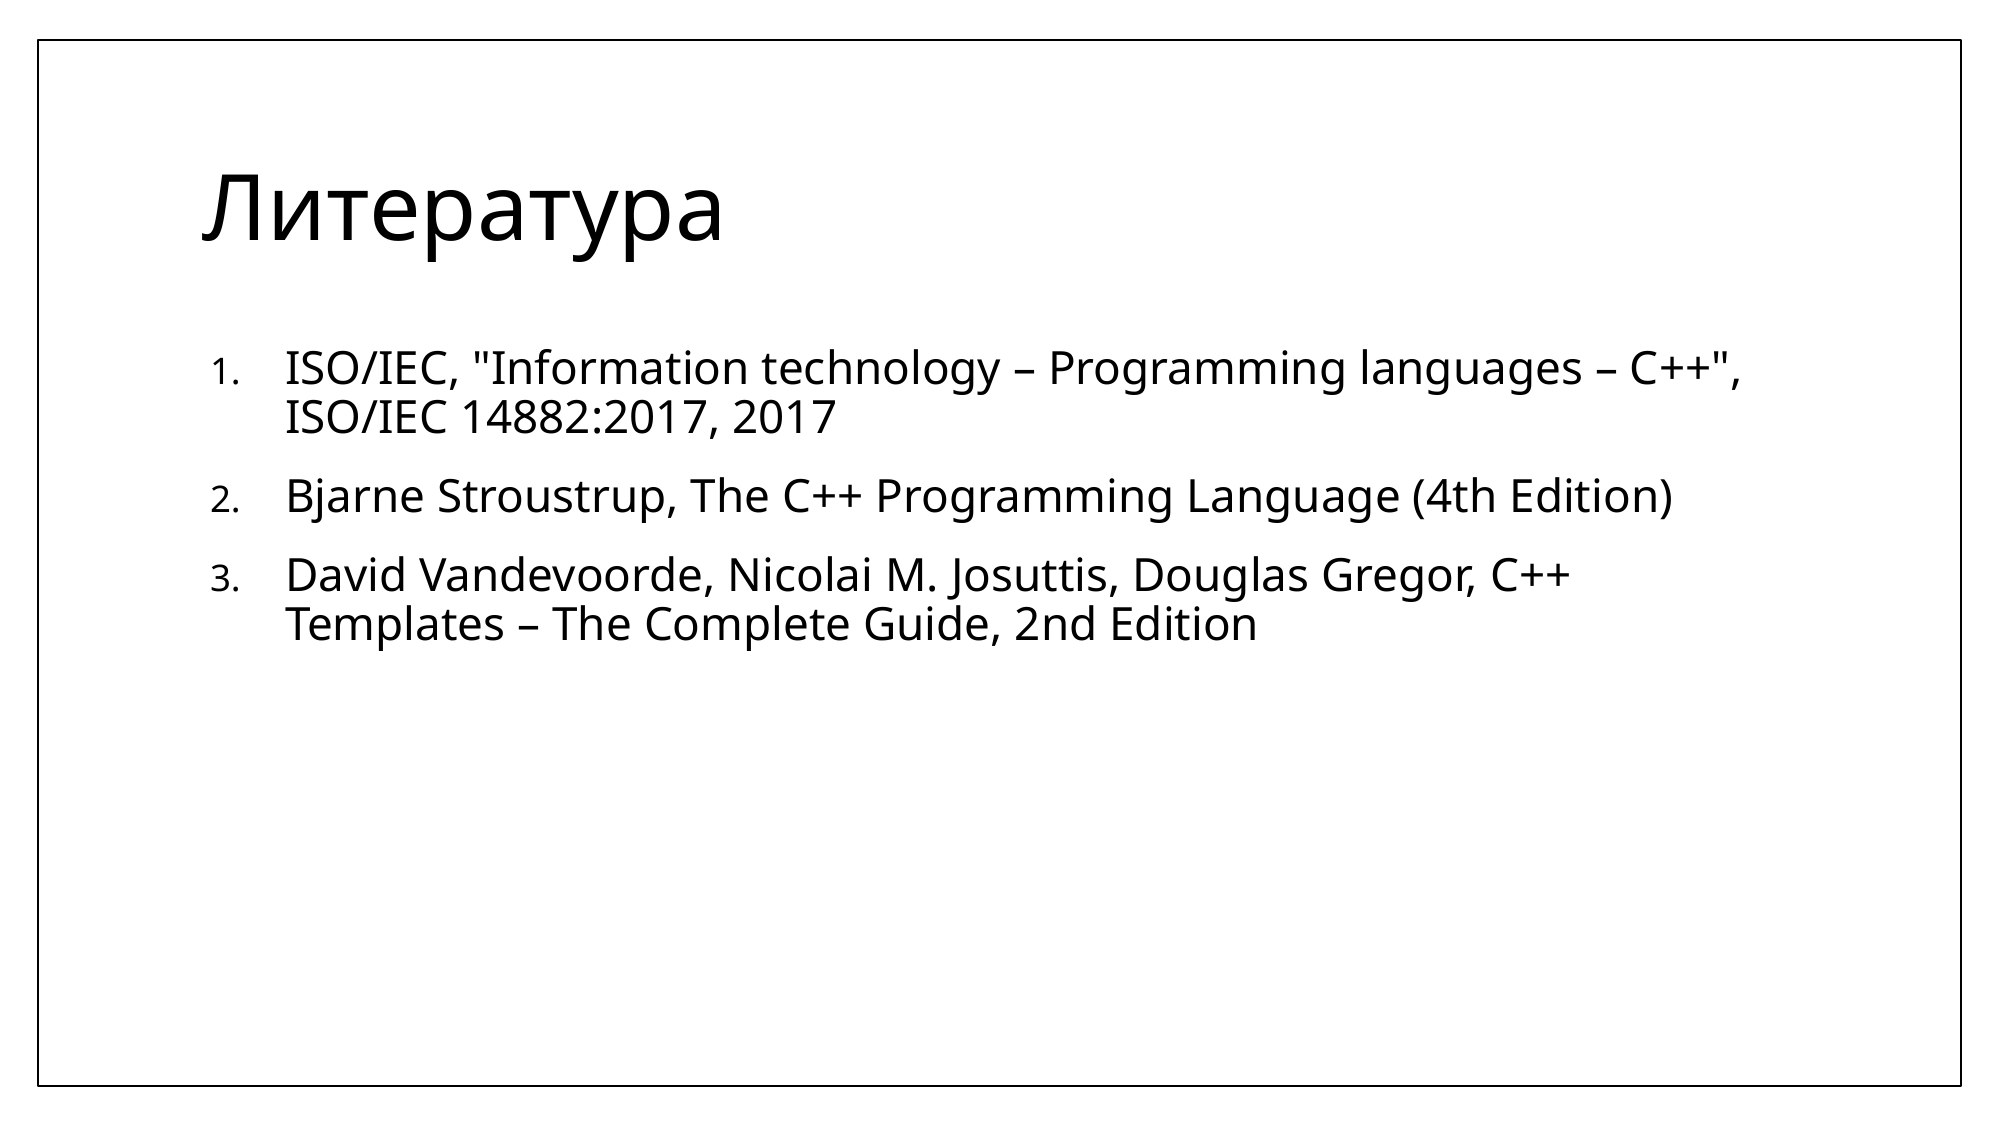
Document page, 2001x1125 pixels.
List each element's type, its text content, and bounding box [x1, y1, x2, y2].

list ISO/IEC, "Information technology – Programming languages – C++", ISO/IEC 14882:2017, 2017 Bjarne Stroustrup, The C++ Programming Language (4th Edition) David Vandevoorde, Nicolai M. Josuttis, Douglas Gregor, C++ Templates – The Complete Guide, 2nd Edition [187, 337, 1808, 1000]
title Литература [187, 99, 1808, 323]
